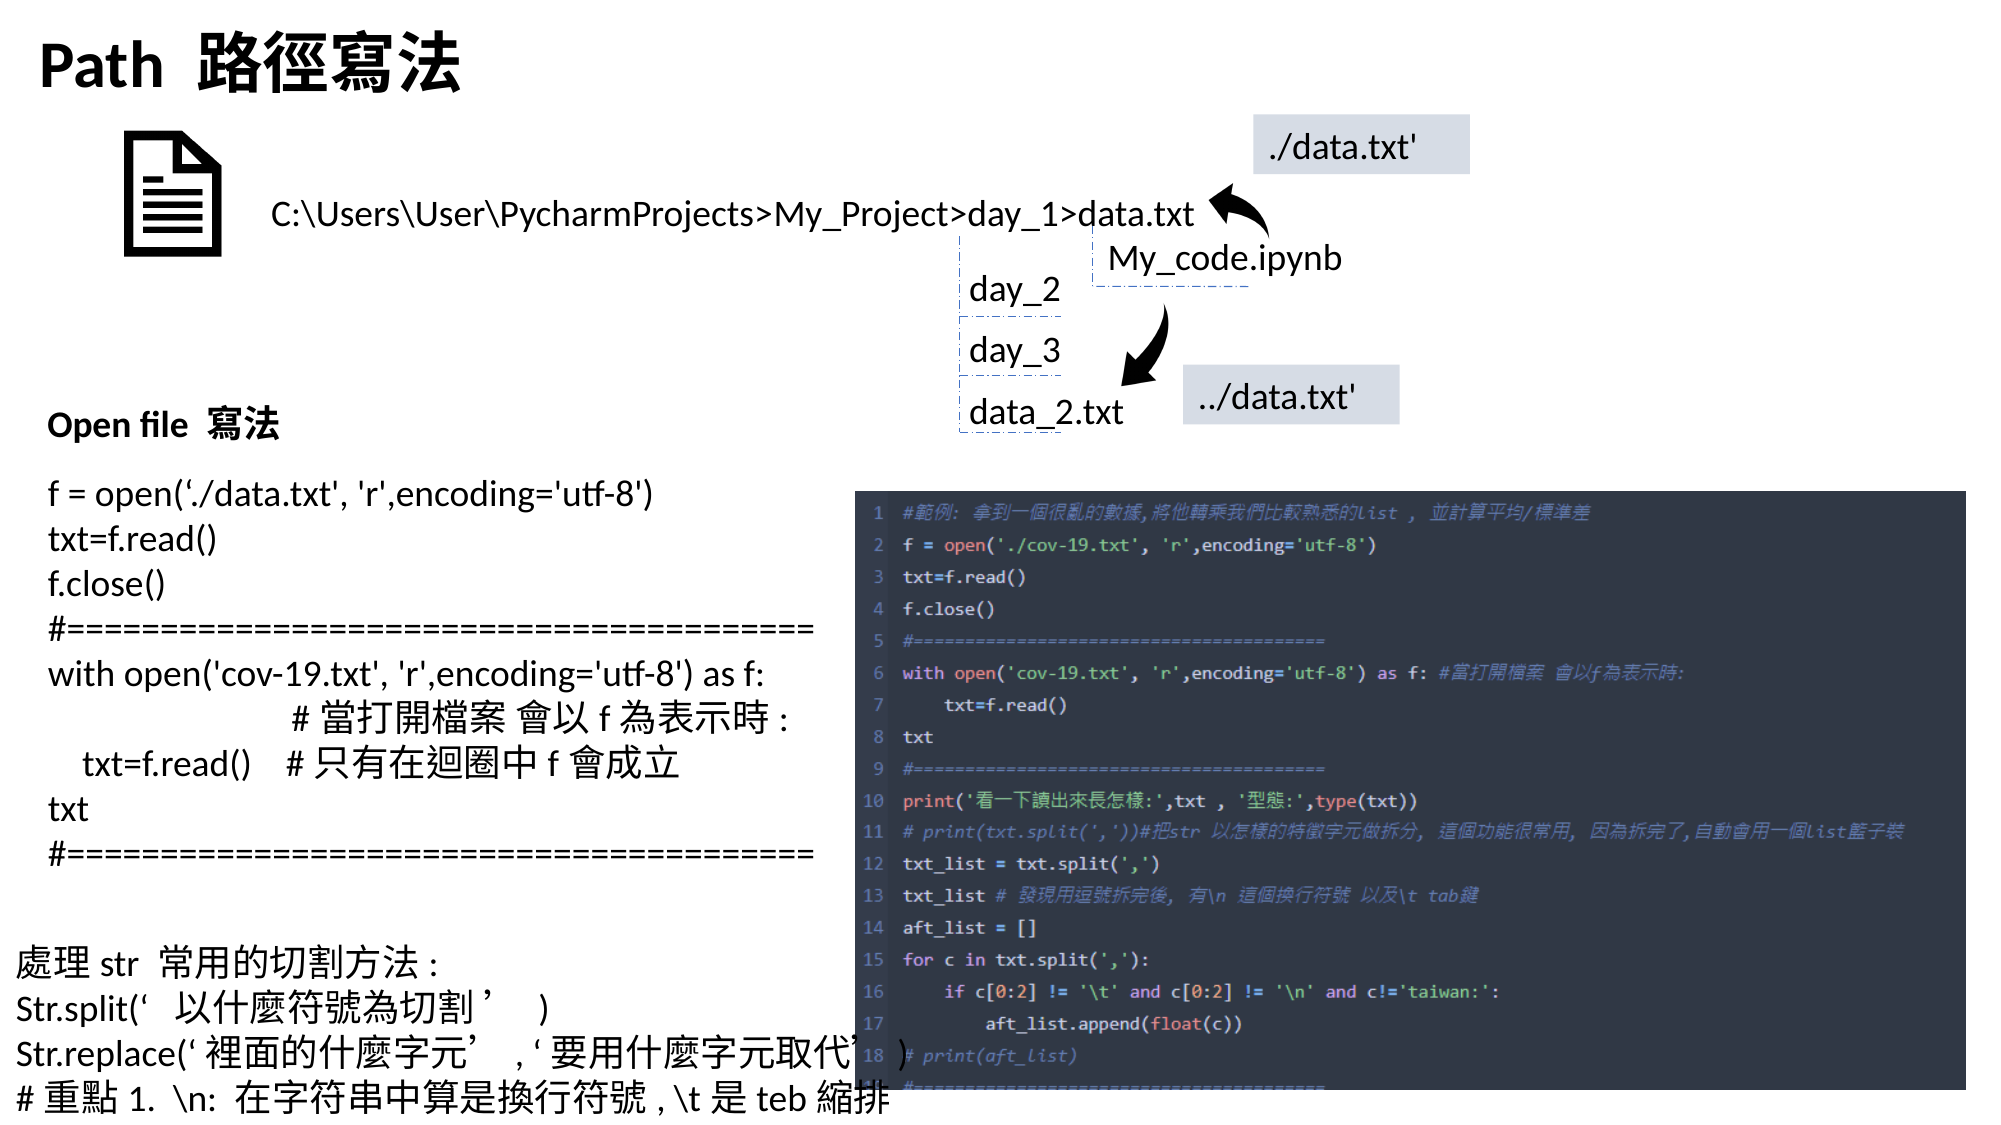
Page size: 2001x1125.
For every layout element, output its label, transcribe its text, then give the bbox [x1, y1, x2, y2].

text_box ./data.txt' [1253, 114, 1470, 175]
text_box 處理str 常用的切割方法: Str.split(‘ 以什麼符號為切割 ’ ) Str.replace(‘裡面的什麼字元’, ‘要用什麼字元取代’) #重點1. \n: 在字符串中算是換行符號, \t是teb縮排 [1, 931, 955, 1125]
picture [1195, 163, 1292, 257]
text_box data_2.txt [954, 379, 1196, 440]
text_box My_code.ipynb [1093, 225, 1362, 286]
text_box day_3 [960, 317, 1089, 378]
text_box Open file 寫法 [32, 392, 314, 453]
text_box day_2 [960, 256, 1089, 316]
picture [1083, 287, 1221, 418]
text_box f = open(‘./data.txt', 'r',encoding='utf-8') txt=f.read() f.close() #======================================== with open('cov-19.txt', 'r',encoding='utf-8') as f: #當打開檔案 會以f為表示時: txt=f.read() #只有在迴圈中f會成立 txt #======================================== [33, 461, 866, 882]
picture [855, 491, 1966, 1090]
picture [1158, 280, 1169, 286]
text_box ../data.txt' [1183, 364, 1400, 425]
text_box Path 路徑寫法 [24, 13, 602, 109]
text_box C:\Users\User\PycharmProjects>My_Project>day_1>data.txt [248, 181, 1201, 241]
picture [97, 118, 248, 269]
text_box day_2 [954, 256, 959, 316]
text_box day_3 [954, 317, 959, 378]
